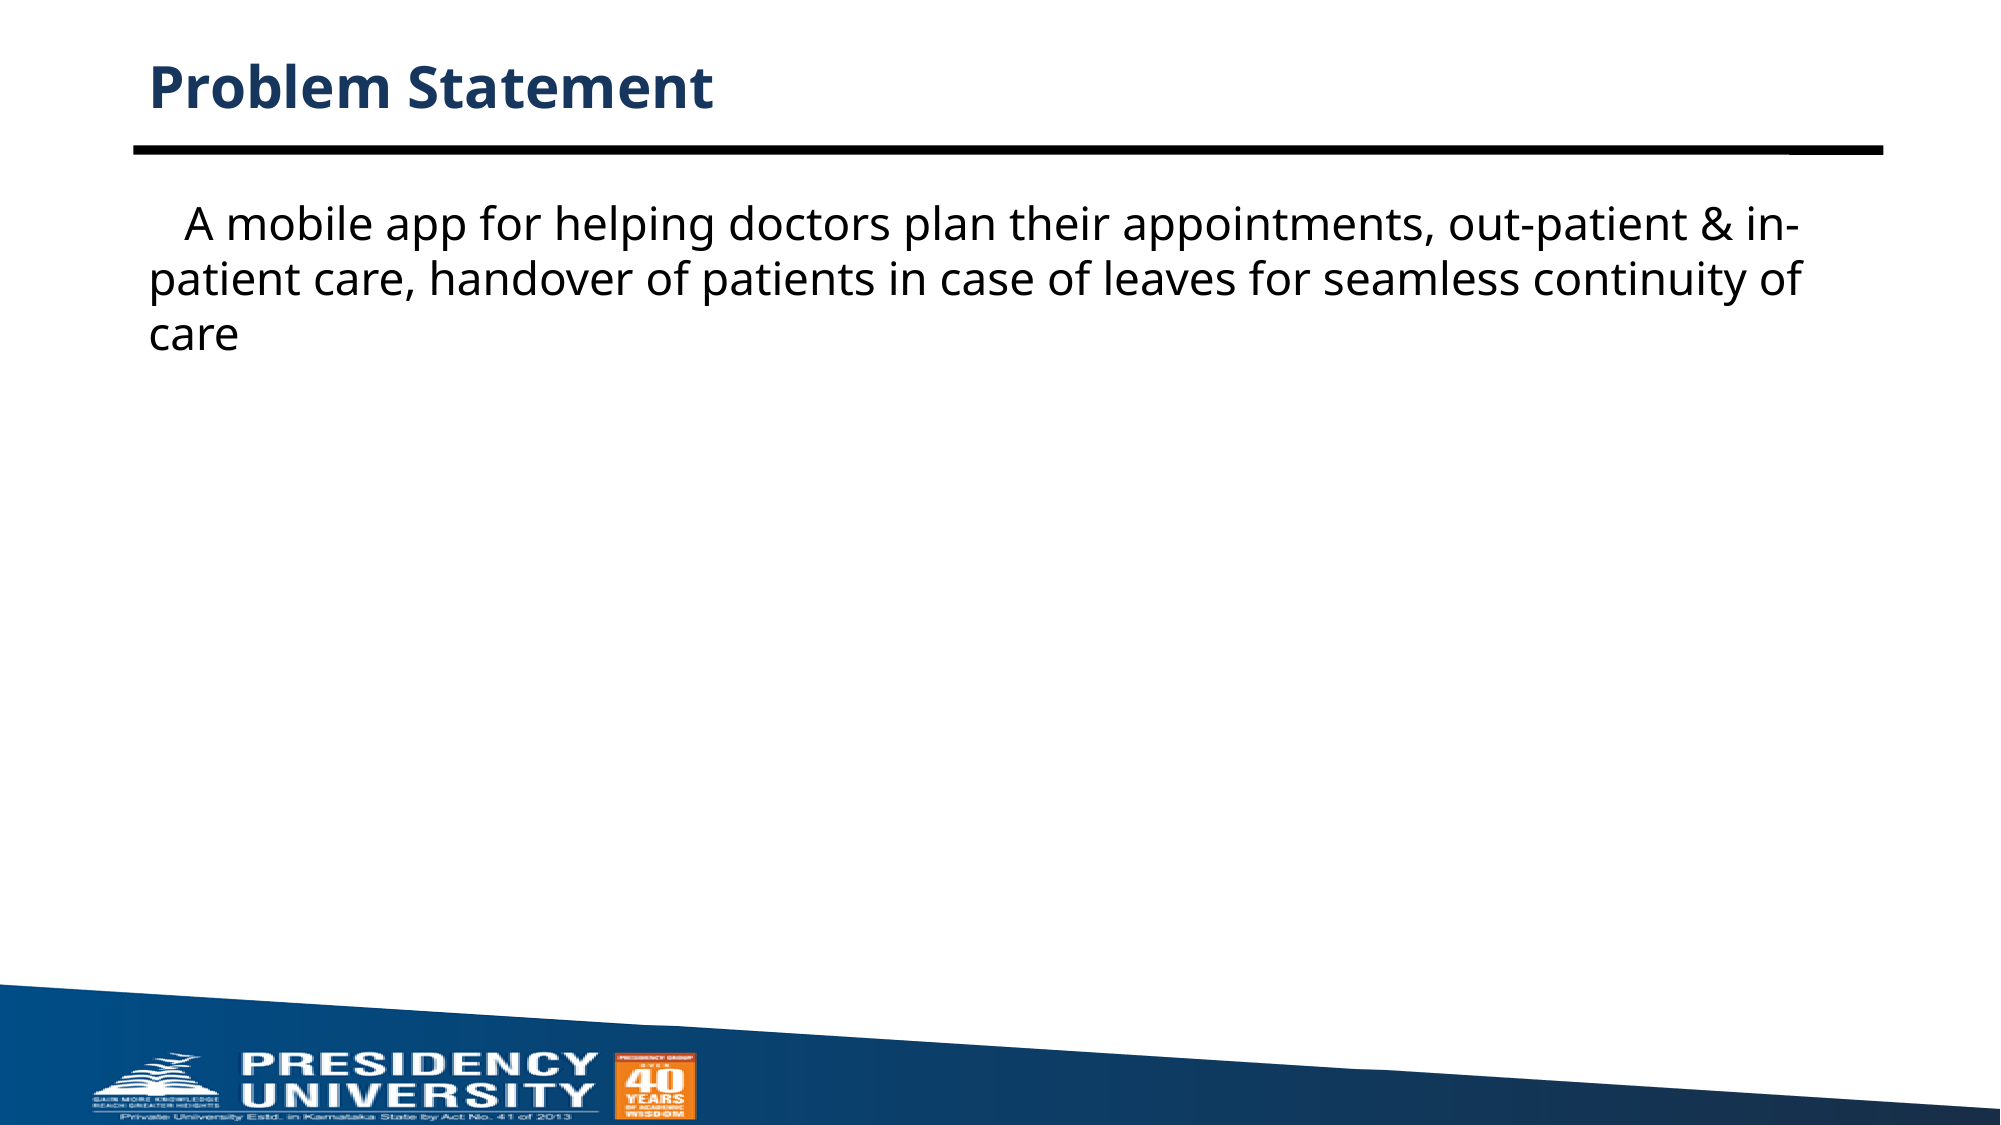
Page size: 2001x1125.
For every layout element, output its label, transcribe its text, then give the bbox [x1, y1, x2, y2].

picture [0, 982, 2000, 1125]
title Problem Statement [133, 45, 1884, 125]
list A mobile app for helping doctors plan their appointments, out-patient & in-patient care, handover of patients in case of leaves for seamless continuity of care [133, 187, 1884, 1000]
